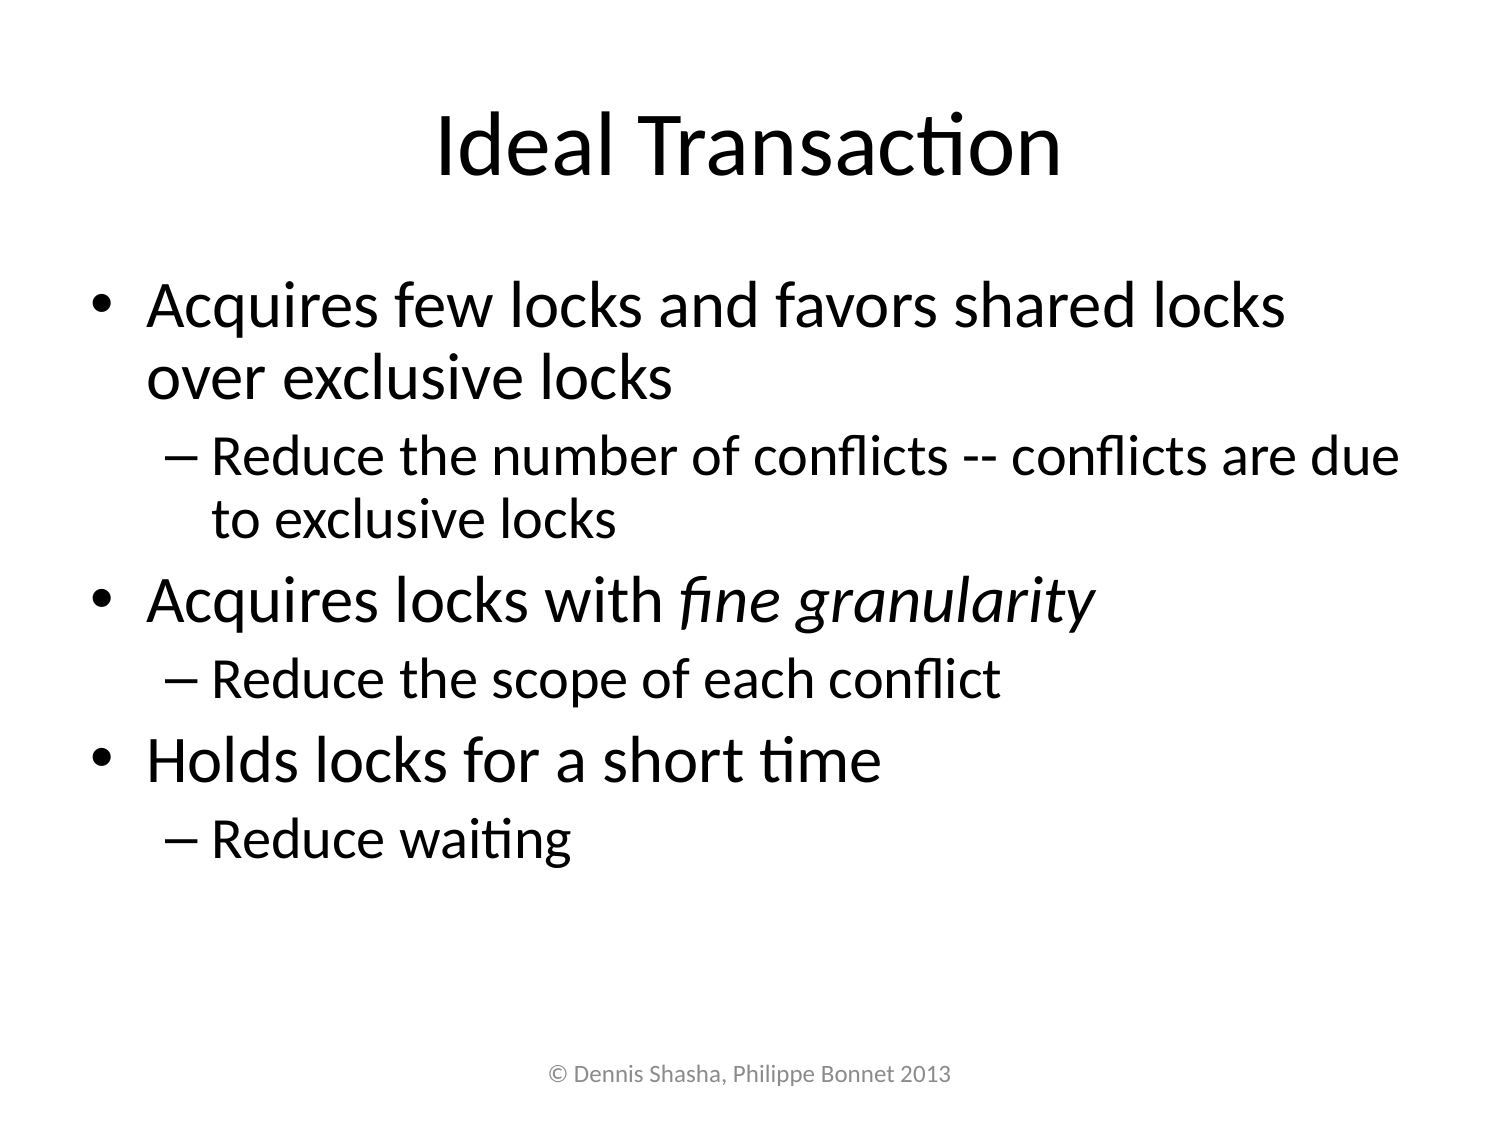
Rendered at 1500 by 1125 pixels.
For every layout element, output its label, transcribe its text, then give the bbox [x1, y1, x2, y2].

list Acquires few locks and favors shared locks over exclusive locks Reduce the number of conflicts -- conflicts are due to exclusive locks Acquires locks with fine granularity Reduce the scope of each conflict Holds locks for a short time Reduce waiting [75, 262, 1425, 1005]
title Ideal Transaction [75, 45, 1425, 233]
footer © Dennis Shasha, Philippe Bonnet 2013 [512, 1042, 988, 1103]
